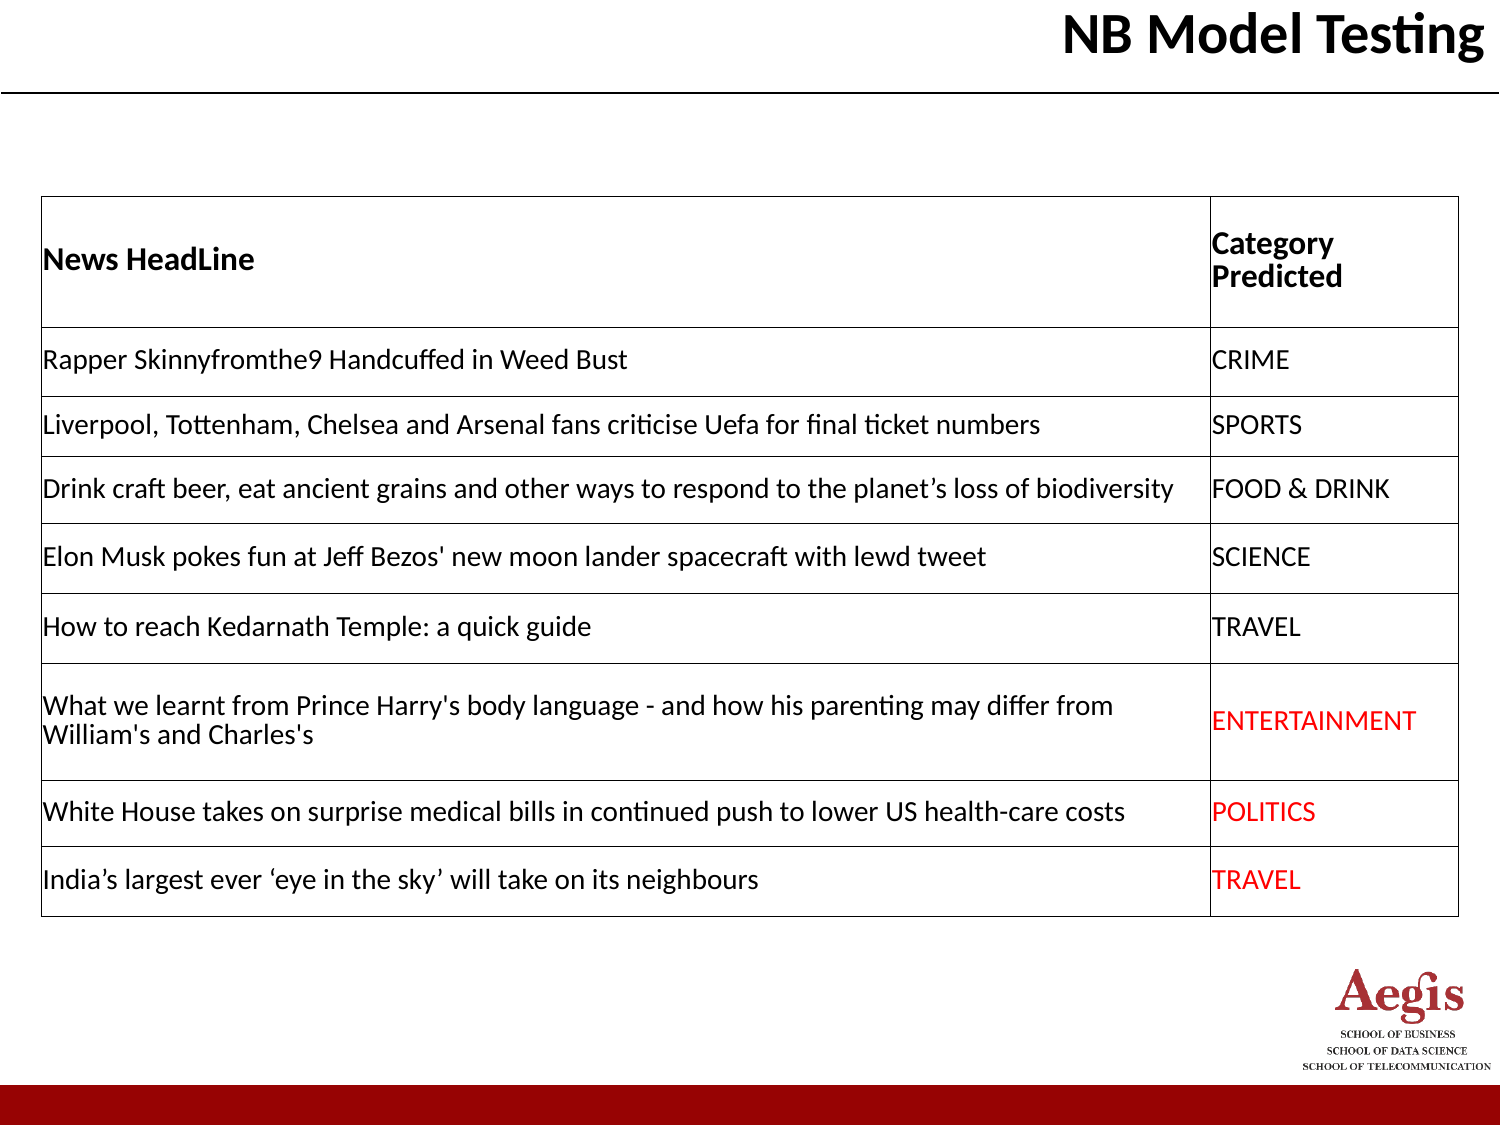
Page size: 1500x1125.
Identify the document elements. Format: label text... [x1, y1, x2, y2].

table_cell India’s largest ever ‘eye in the sky’ will take on its neighbours [42, 847, 1210, 916]
table_cell ENTERTAINMENT [1211, 664, 1458, 780]
table_cell White House takes on surprise medical bills in continued push to lower US health-care costs [42, 781, 1210, 846]
table_cell Elon Musk pokes fun at Jeff Bezos' new moon lander spacecraft with lewd tweet [42, 524, 1210, 593]
table_header Category Predicted [1211, 197, 1458, 327]
table_cell What we learnt from Prince Harry's body language - and how his parenting may differ from William's and Charles's [42, 664, 1210, 780]
table_cell FOOD & DRINK [1211, 457, 1458, 523]
table_cell How to reach Kedarnath Temple: a quick guide [42, 594, 1210, 663]
table_header NB Model Testing [1, 4, 1499, 92]
table_cell TRAVEL [1211, 847, 1458, 916]
table_cell SPORTS [1211, 397, 1458, 456]
table_cell Liverpool, Tottenham, Chelsea and Arsenal fans criticise Uefa for final ticket numbers [42, 397, 1210, 456]
table_cell Rapper Skinnyfromthe9 Handcuffed in Weed Bust [42, 328, 1210, 396]
table_cell TRAVEL [1211, 594, 1458, 663]
table_cell CRIME [1211, 328, 1458, 396]
table_cell POLITICS [1211, 781, 1458, 846]
table_cell SCIENCE [1211, 524, 1458, 593]
table_cell Drink craft beer, eat ancient grains and other ways to respond to the planet’s loss of biodiversity [42, 457, 1210, 523]
picture [1303, 969, 1491, 1070]
table_header News HeadLine [42, 197, 1210, 327]
